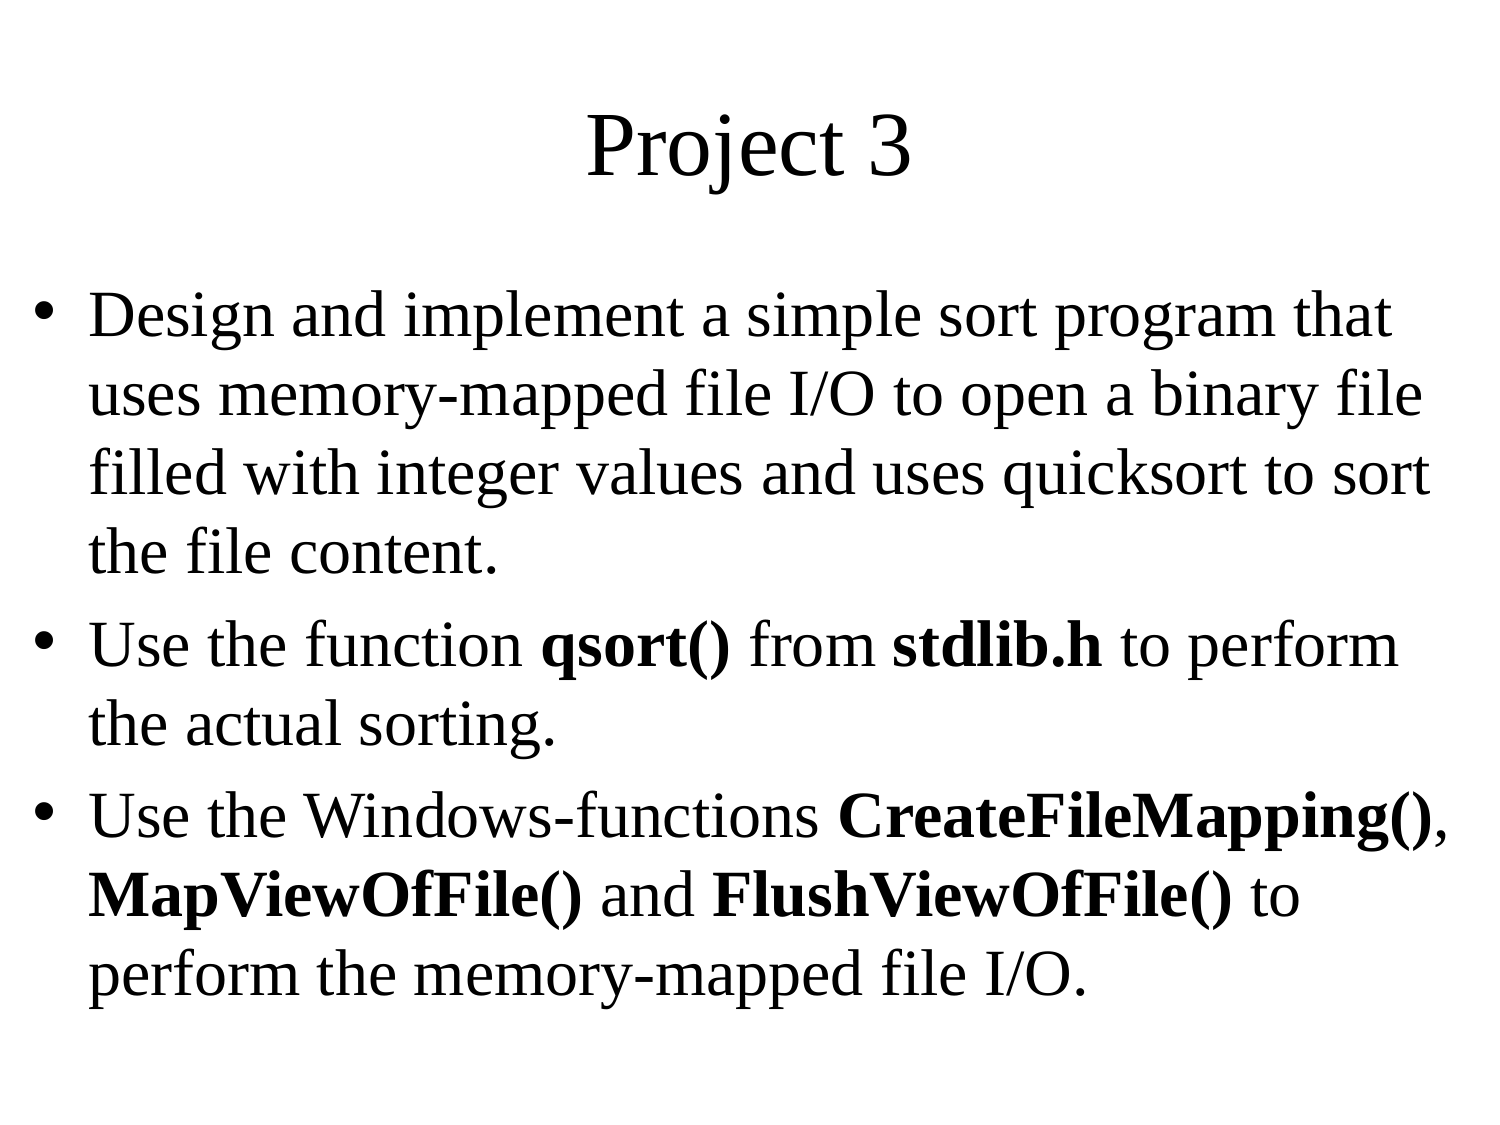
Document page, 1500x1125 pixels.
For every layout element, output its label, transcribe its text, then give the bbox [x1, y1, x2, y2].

list Design and implement a simple sort program that uses memory-mapped file I/O to open a binary file filled with integer values and uses quicksort to sort the file content. Use the function qsort() from stdlib.h to perform the actual sorting. Use the Windows-functions CreateFileMapping(), MapViewOfFile() and FlushViewOfFile() to perform the memory-mapped file I/O. [17, 262, 1483, 1035]
title Project 3 [75, 45, 1425, 233]
